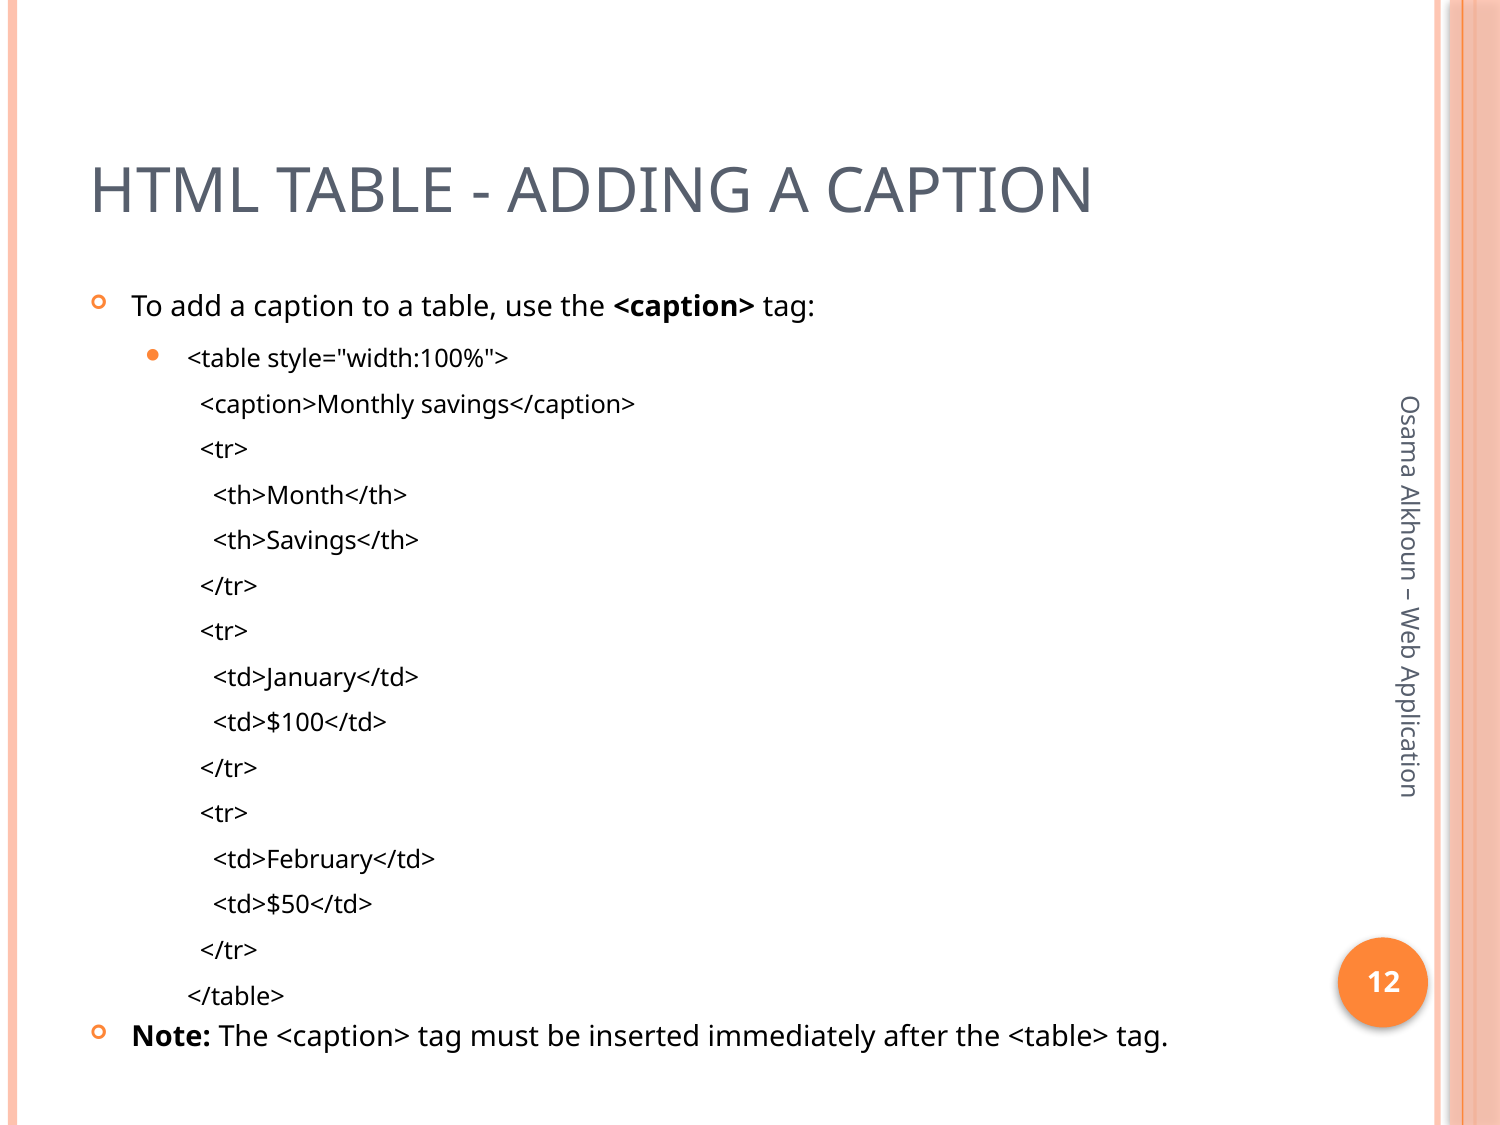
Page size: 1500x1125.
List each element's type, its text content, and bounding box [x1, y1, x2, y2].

title HTML Table - Adding a Caption [75, 45, 1300, 233]
slide_number 12 [1333, 940, 1434, 1027]
list To add a caption to a table, use the <caption> tag: <table style="width:100%"> <caption>Monthly savings</caption> <tr> <th>Month</th> <th>Savings</th> </tr> <tr> <td>January</td> <td>$100</td> </tr> <tr> <td>February</td> <td>$50</td> </tr> </table> Note: The <caption> tag must be inserted immediately after the <table> tag. [75, 262, 1300, 1062]
footer Osama Alkhoun – Web Application [1379, 380, 1440, 906]
